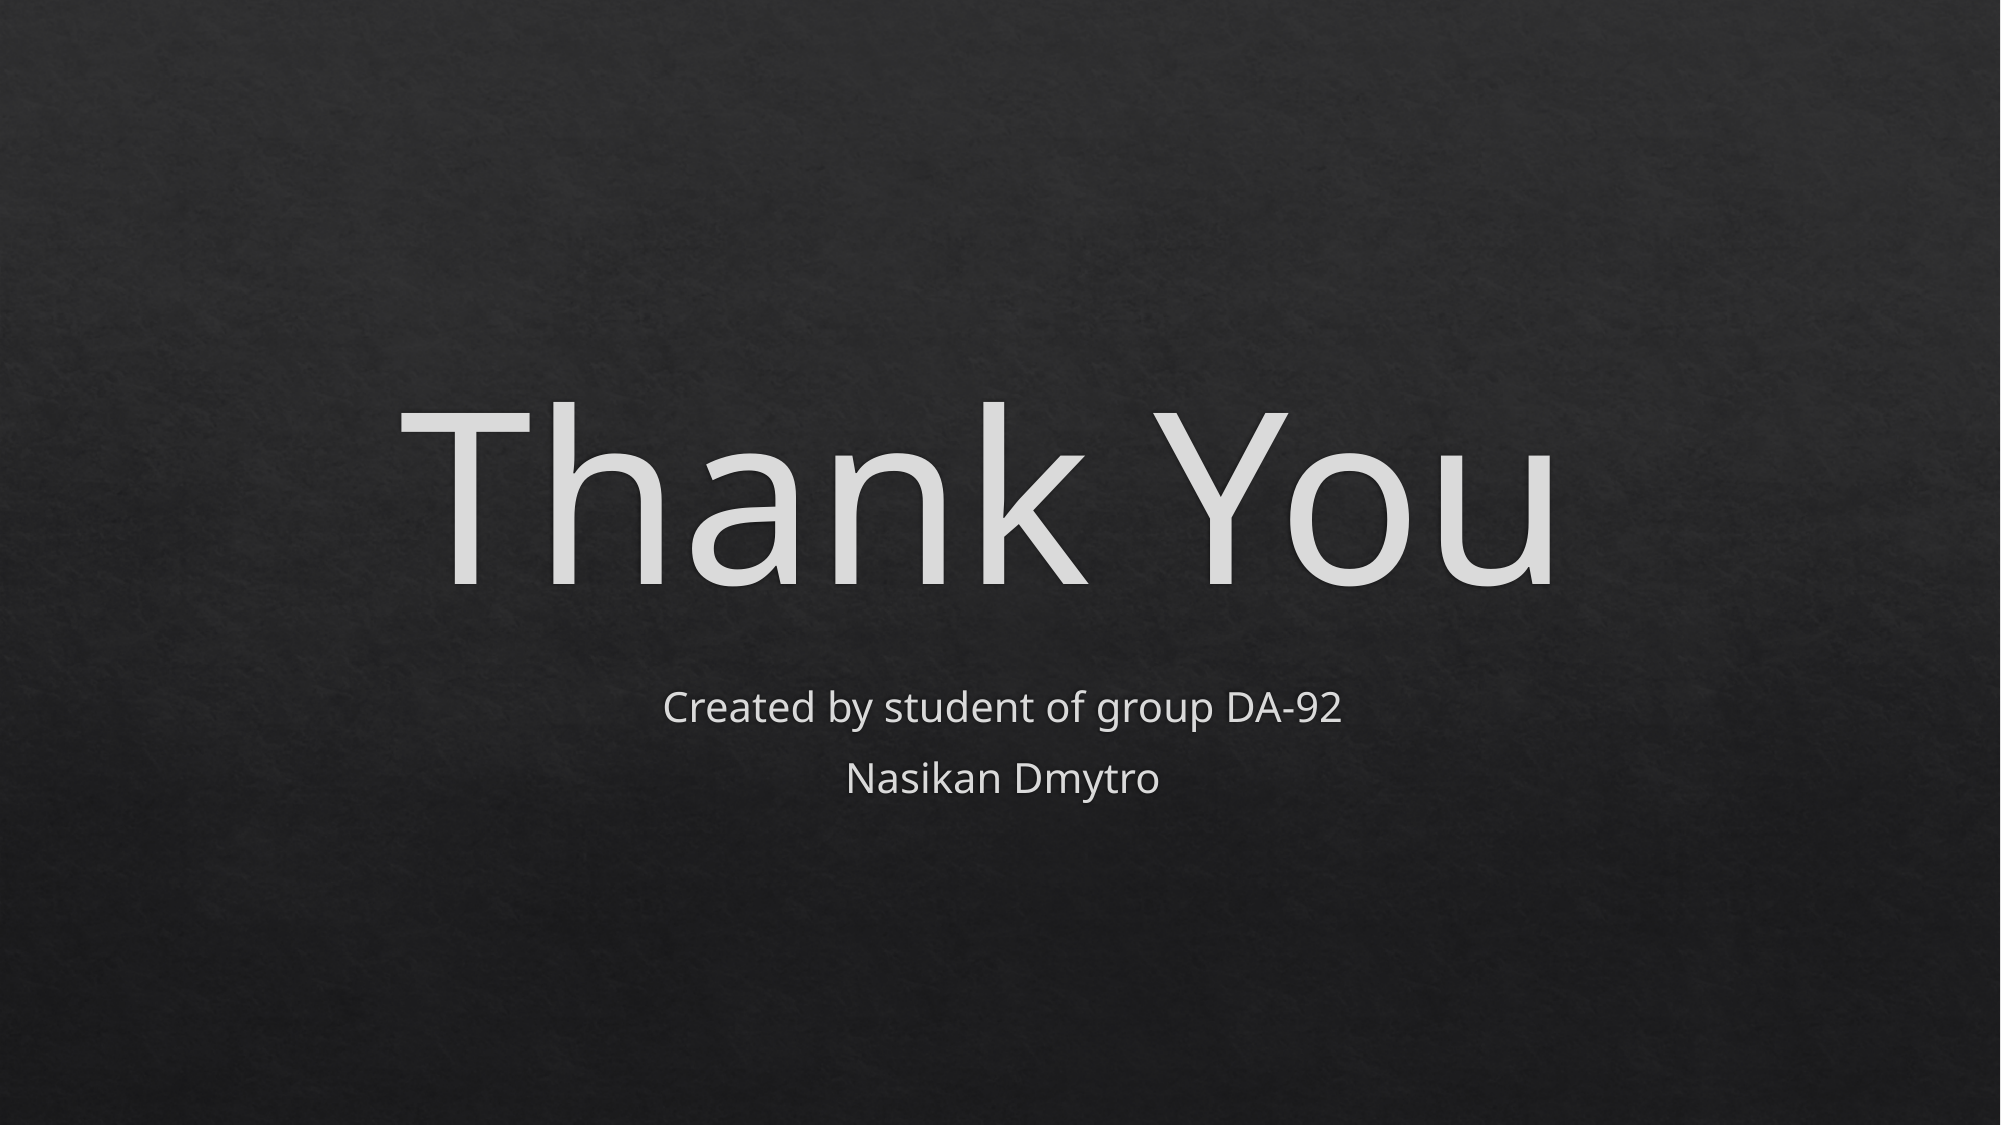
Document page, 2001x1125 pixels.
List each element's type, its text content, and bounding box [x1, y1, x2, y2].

text_box Created by student of group DA-92 Nasikan Dmytro [331, 673, 1669, 1125]
list Thank You [379, 337, 1729, 1080]
